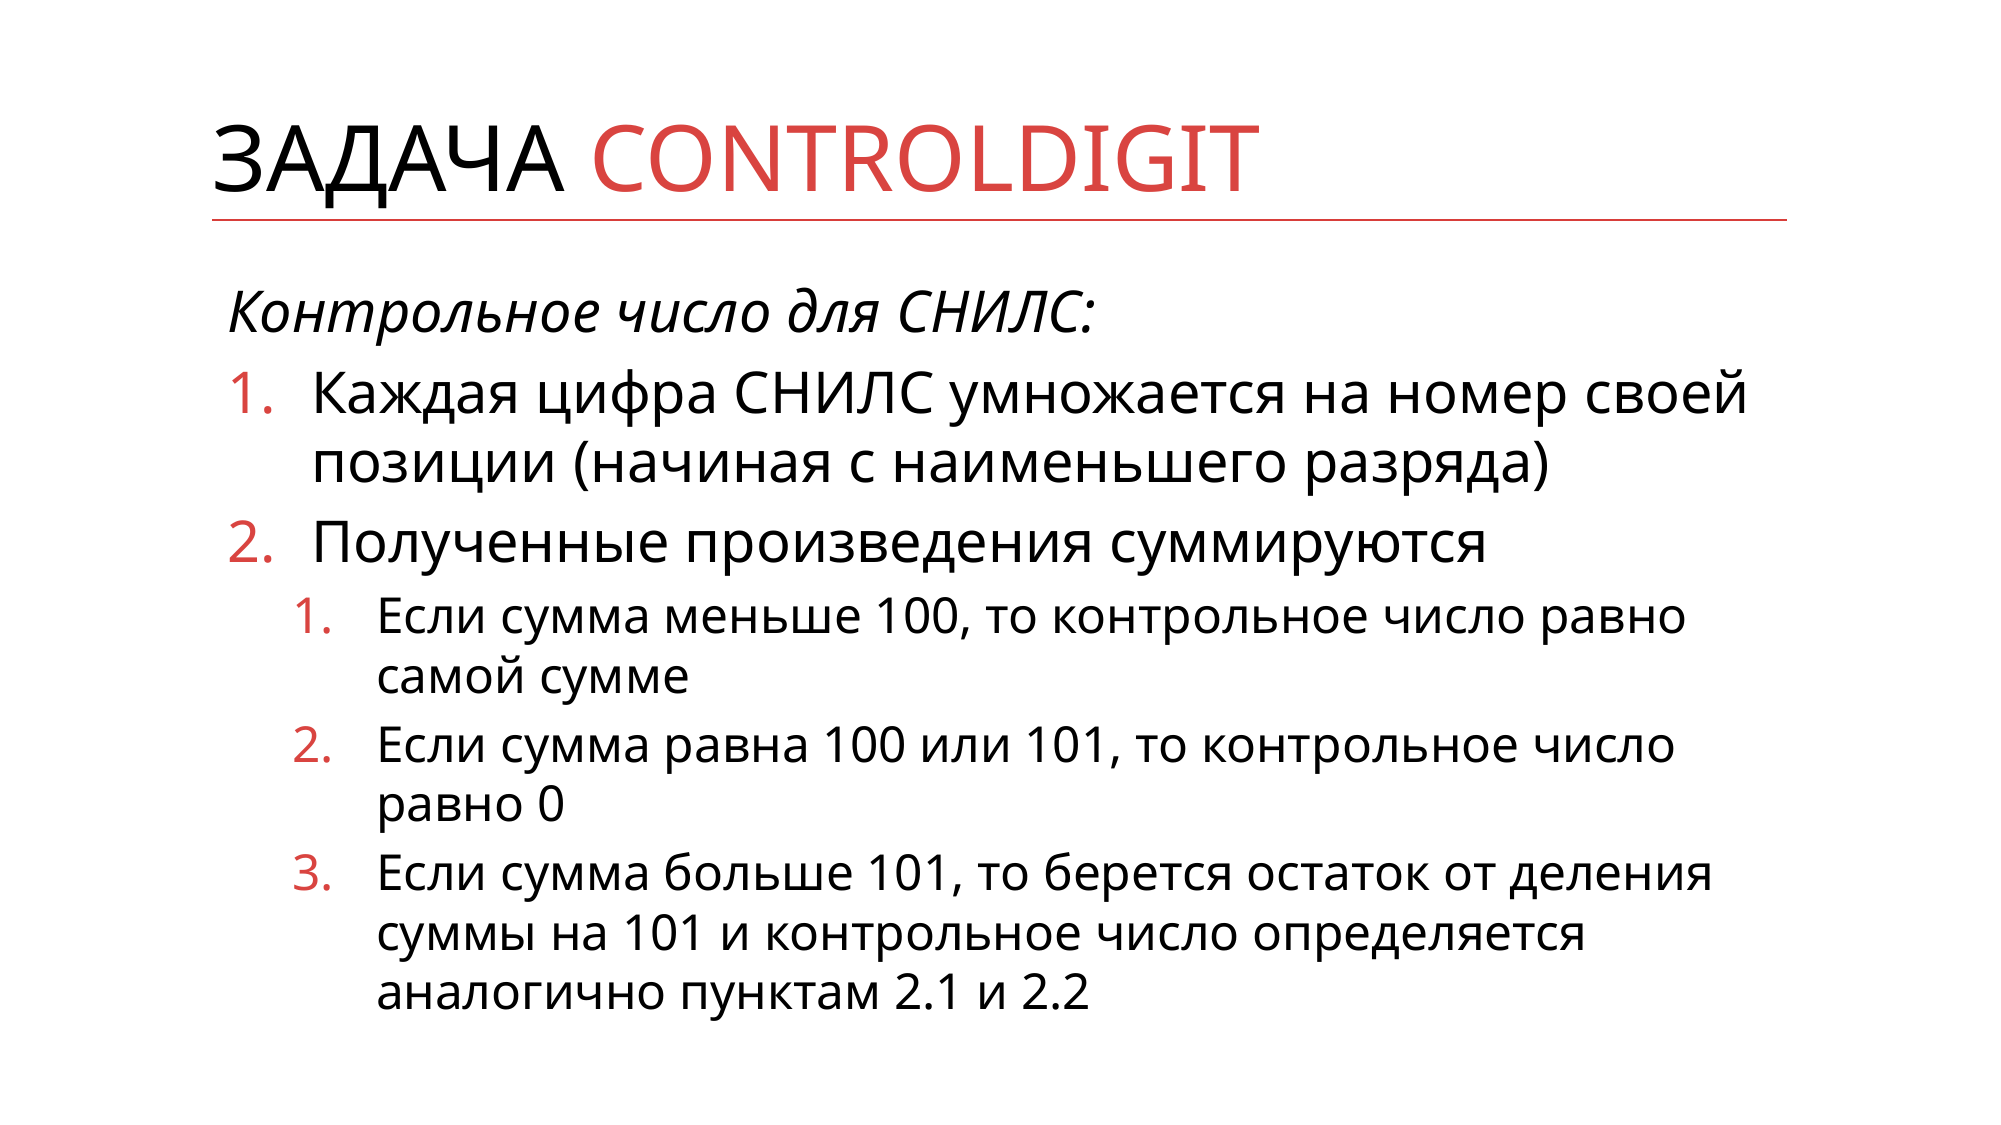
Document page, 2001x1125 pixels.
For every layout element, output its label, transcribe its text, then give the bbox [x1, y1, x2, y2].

list Контрольное число для СНИЛС: Каждая цифра СНИЛС умножается на номер своей позиции (начиная с наименьшего разряда) Полученные произведения суммируются Если сумма меньше 100, то контрольное число равно самой сумме Если сумма равна 100 или 101, то контрольное число равно 0 Если сумма больше 101, то берется остаток от деления суммы на 101 и контрольное число определяется аналогично пунктам 2.1 и 2.2 [212, 267, 1788, 1035]
title Задача controldigit [212, 90, 1788, 220]
